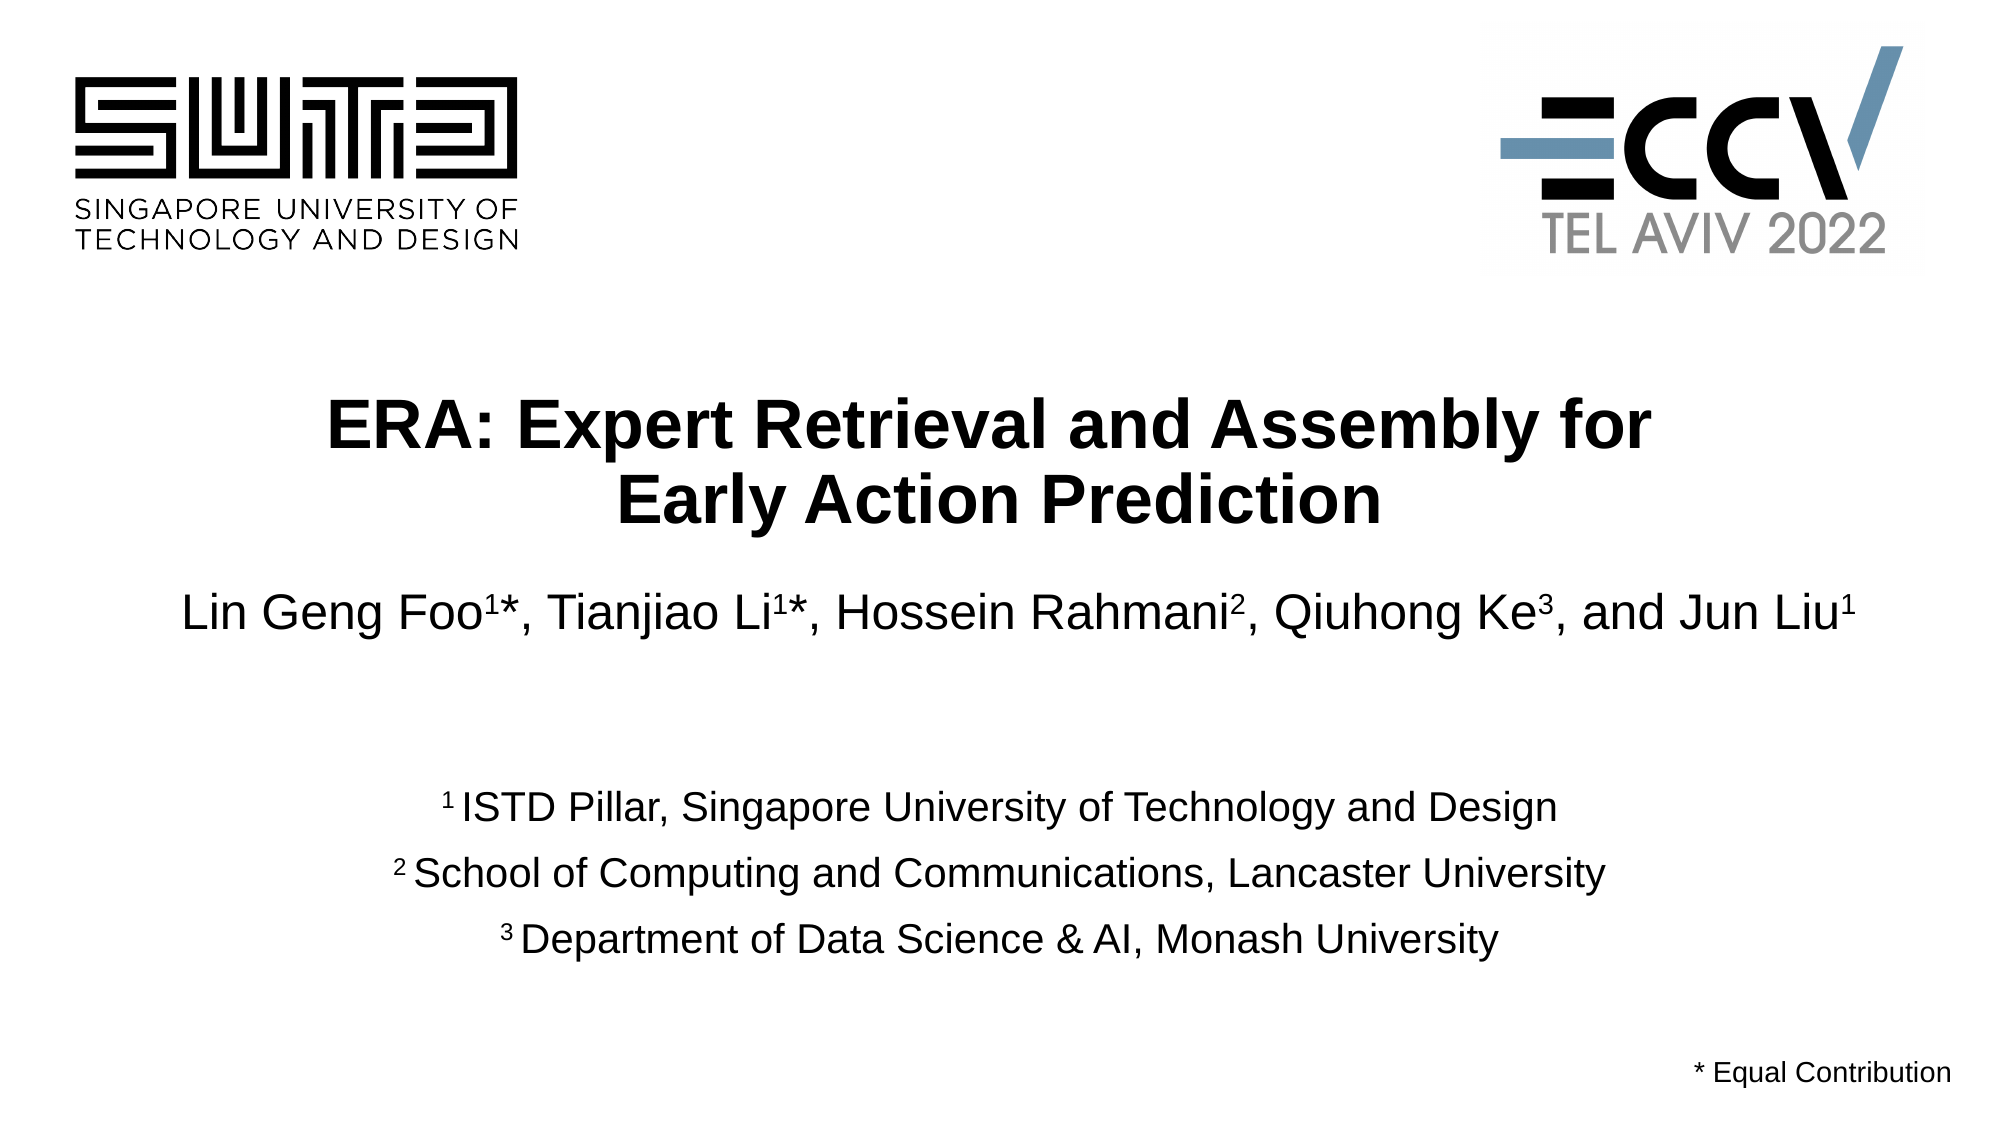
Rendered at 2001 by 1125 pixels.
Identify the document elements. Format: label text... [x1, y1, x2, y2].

subtitle Lin Geng Foo1*, Tianjiao Li1*, Hossein Rahmani2, Qiuhong Ke3, and Jun Liu1 [148, 578, 1890, 716]
picture [1480, 21, 1925, 276]
picture [75, 75, 528, 250]
text_box 1 ISTD Pillar, Singapore University of Technology and Design 2 School of Computing and Communications, Lancaster University 3 Department of Data Science & AI, Monash University [249, 777, 1750, 1035]
text_box * Equal Contribution [1657, 1053, 1989, 1125]
title ERA: Expert Retrieval and Assembly for Early Action Prediction [249, 337, 1750, 547]
